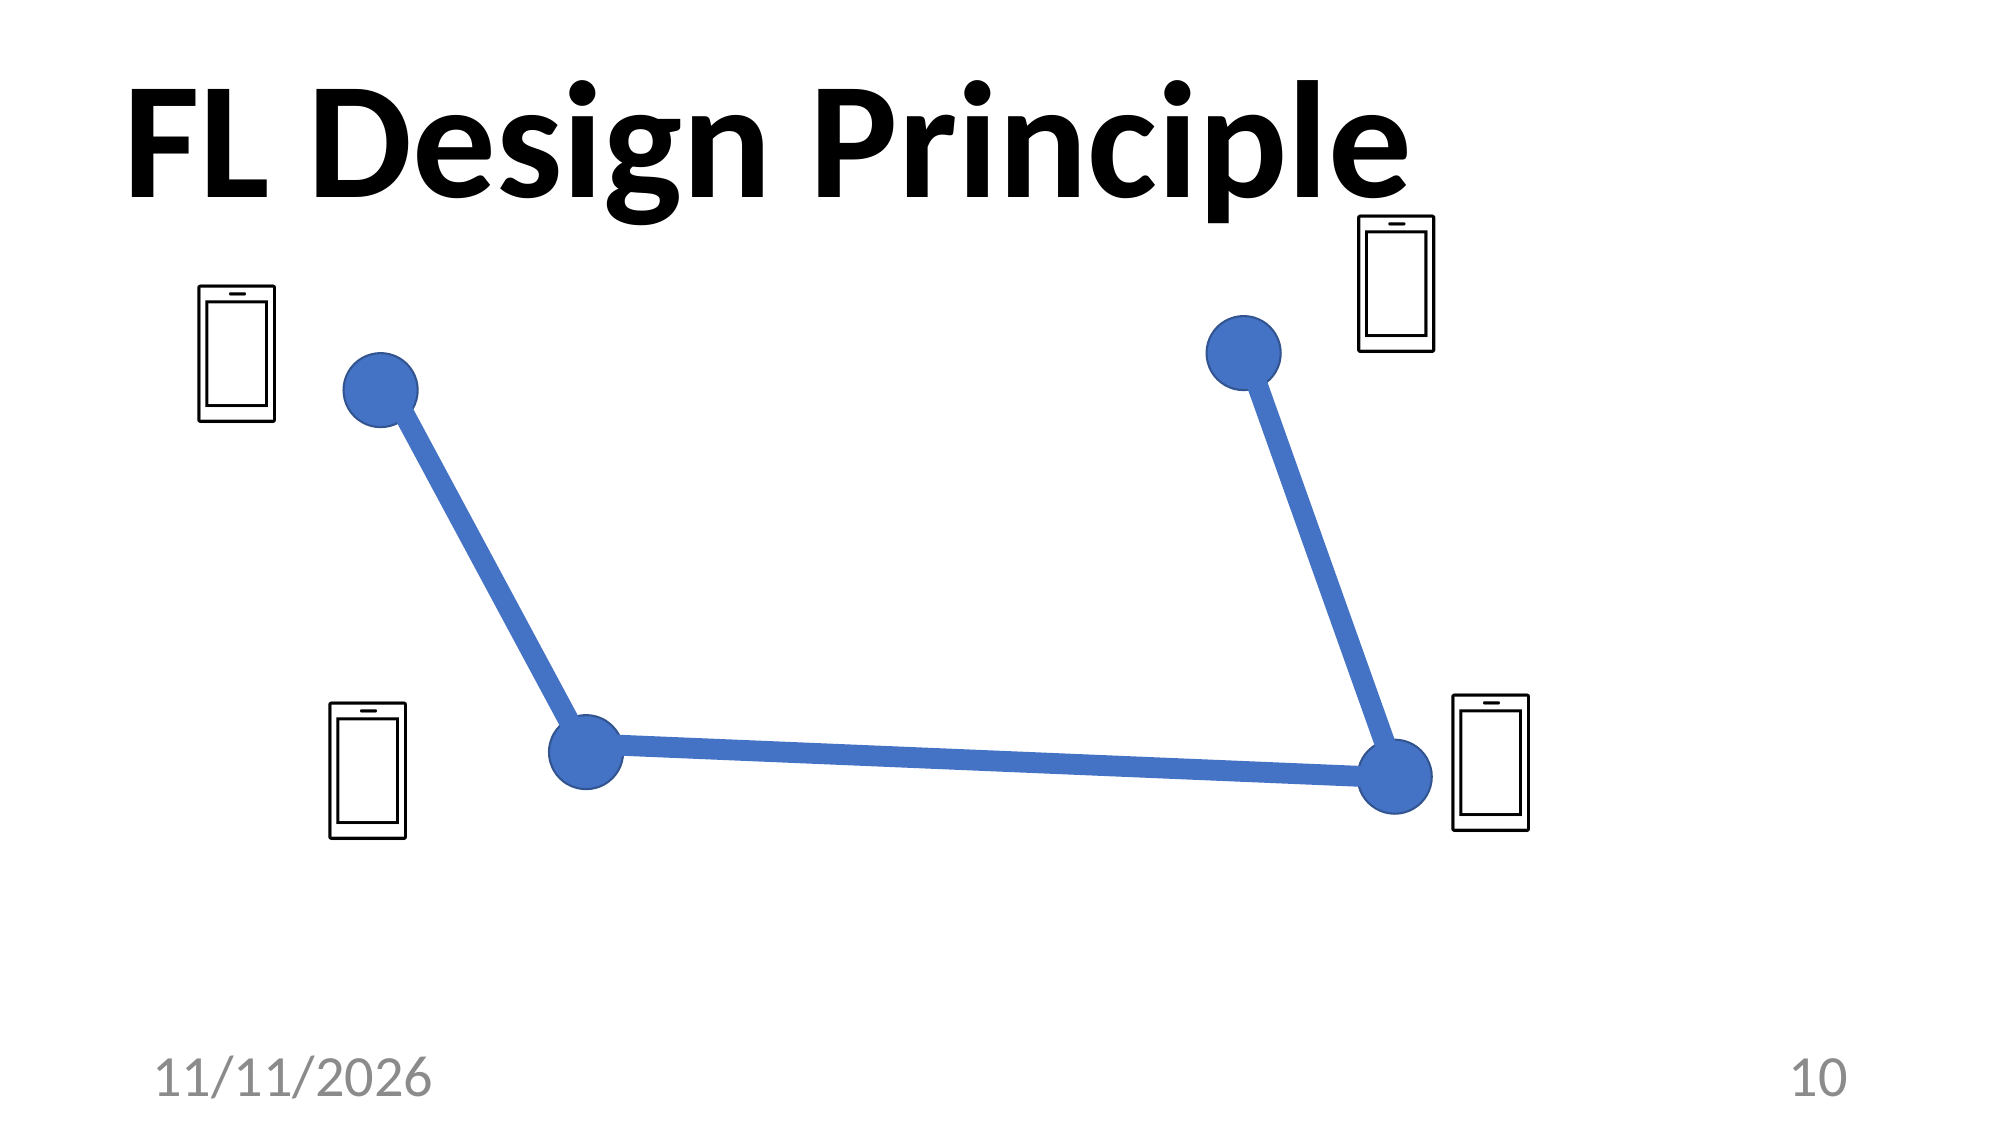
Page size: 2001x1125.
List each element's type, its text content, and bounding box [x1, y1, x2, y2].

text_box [387, 382, 586, 753]
text_box [547, 714, 620, 791]
text_box [1205, 315, 1282, 392]
text_box [342, 352, 418, 429]
picture [1320, 208, 1471, 359]
picture [161, 278, 312, 429]
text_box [1243, 346, 1395, 771]
picture [1415, 687, 1566, 838]
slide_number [137, 1042, 588, 1103]
text_box [1358, 738, 1415, 815]
title FL Design Principle [108, 48, 2000, 239]
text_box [605, 744, 1377, 778]
picture [292, 695, 443, 846]
slide_number 10 [1412, 1042, 1863, 1103]
